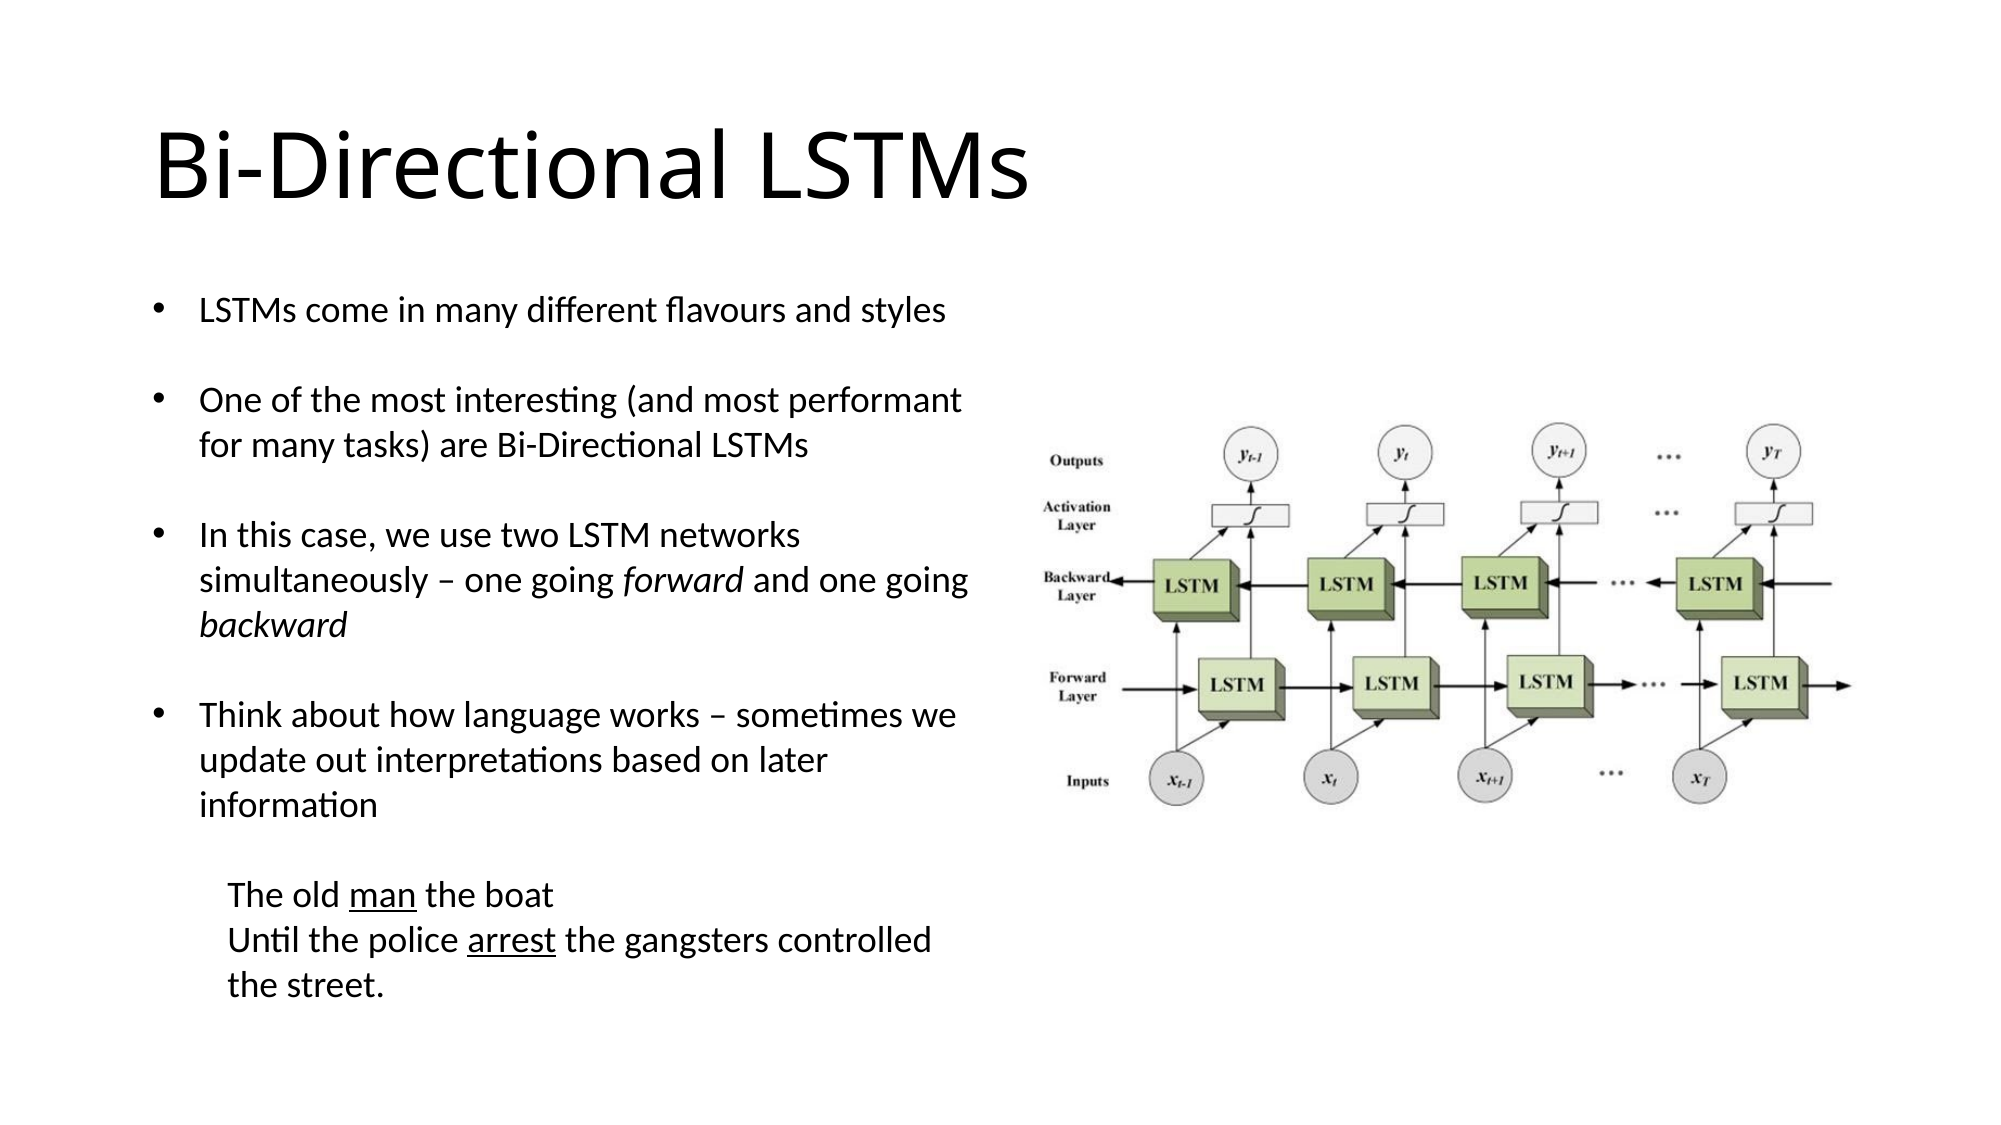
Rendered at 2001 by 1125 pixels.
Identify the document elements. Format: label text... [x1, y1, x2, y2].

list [1032, 404, 1863, 844]
text_box LSTMs come in many different flavours and styles One of the most interesting (and most performant for many tasks) are Bi-Directional LSTMs In this case, we use two LSTM networks simultaneously – one going forward and one going backward Think about how language works – sometimes we update out interpretations based on later information The old man the boat Until the police arrest the gangsters controlled the street. [137, 277, 1000, 1102]
title Bi-Directional LSTMs [137, 59, 1863, 278]
